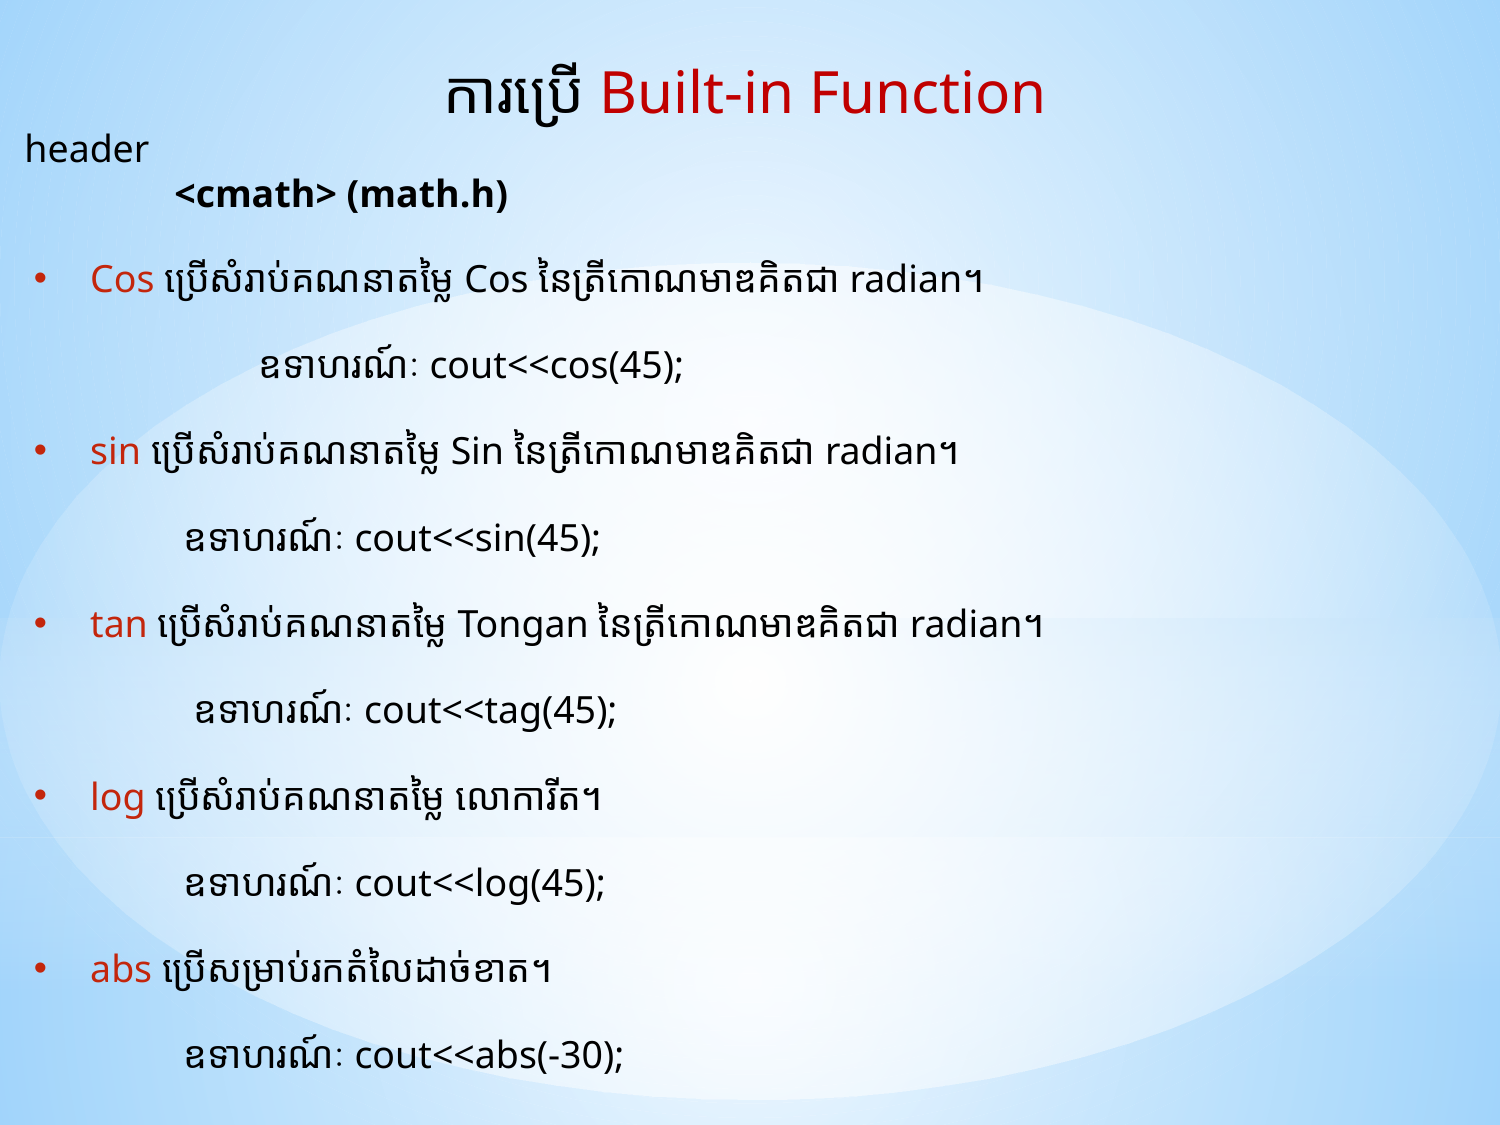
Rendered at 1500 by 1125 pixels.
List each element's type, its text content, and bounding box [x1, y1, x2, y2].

text_box ការប្រើ Built-in Function header <cmath> (math.h) [9, 12, 1481, 223]
text_box Cos ប្រើសំរាប់គណនាតម្លៃ Cos នៃត្រីកោណមាឌគិតជា radian។ ឧទាហរណ៍ៈ cout<<cos(45); sin ប្រើសំរាប់គណនាតម្លៃ Sin នៃត្រីកោណមាឌគិតជា radian។ ឧទាហរណ៍ៈ cout<<sin(45); tan ប្រើសំរាប់គណនាតម្លៃ Tongan នៃត្រីកោណមាឌគិតជា radian។ ឧទាហរណ៍ៈ cout<<tag(45); log ប្រើសំរាប់គណនាតម្លៃ លោការីត។ ឧទាហរណ៍ៈ cout<<log(45); abs ប្រើសម្រាប់រកតំលៃដាច់ខាត។ ឧទាហរណ៍ៈ cout<<abs(-30); [19, 224, 1481, 1084]
